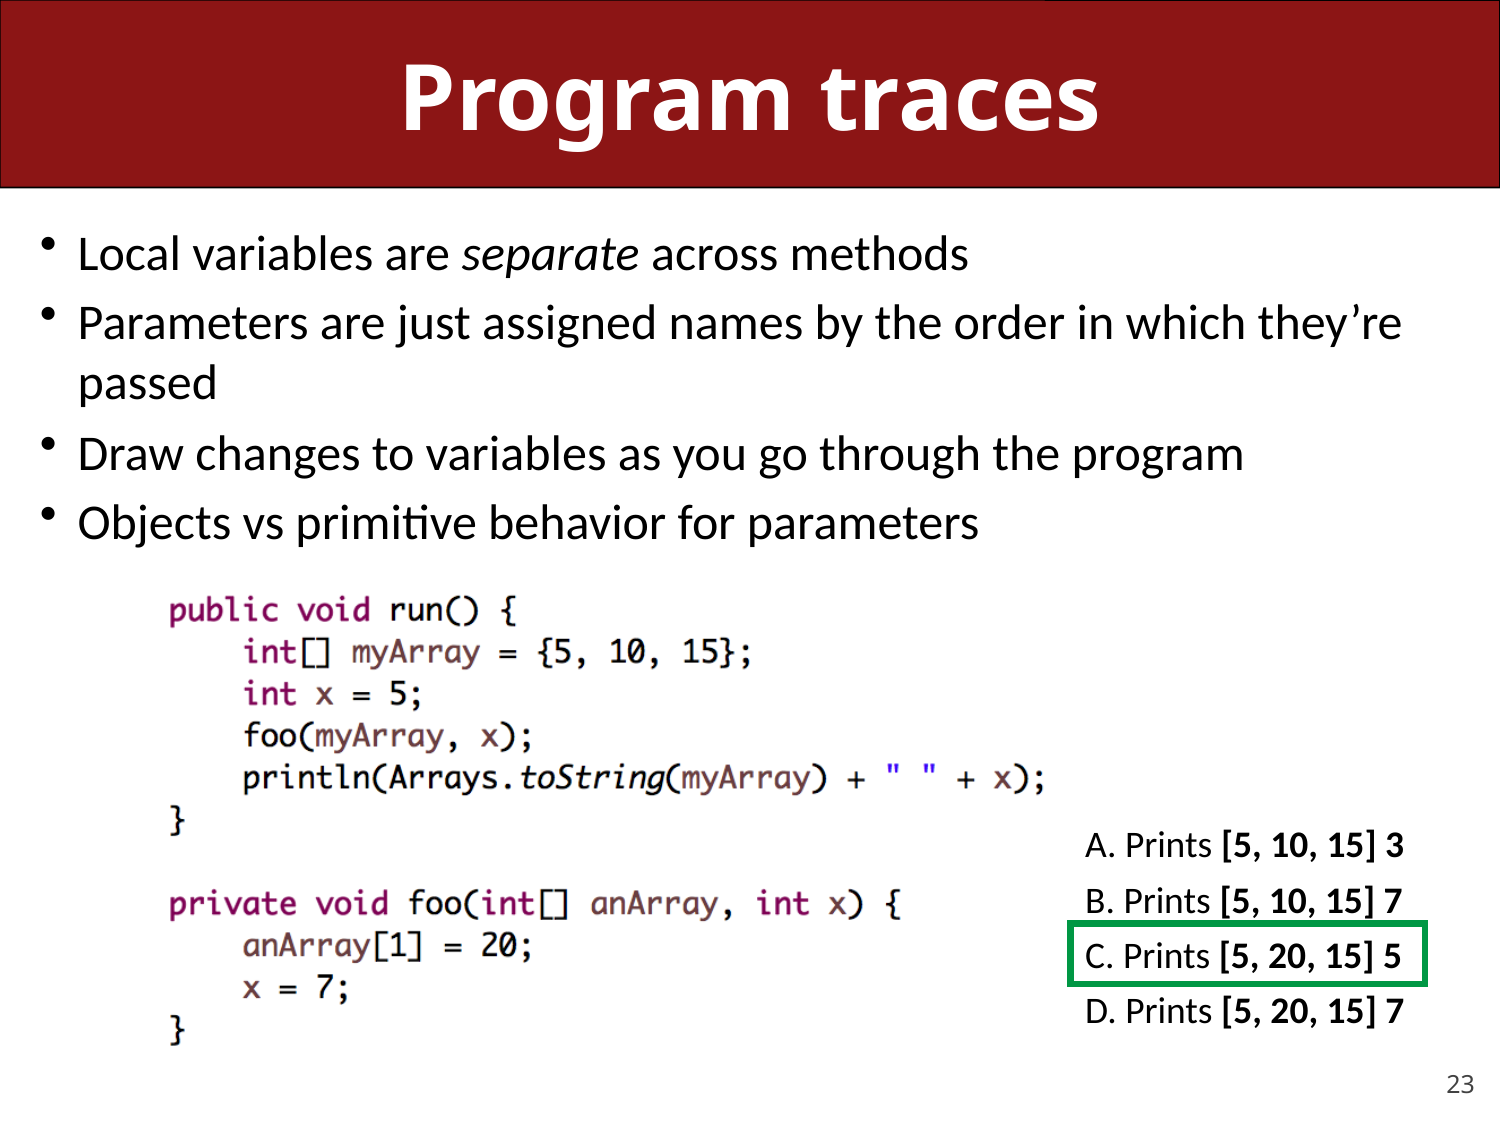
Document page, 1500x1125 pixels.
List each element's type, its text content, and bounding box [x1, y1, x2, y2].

picture [160, 589, 1058, 1056]
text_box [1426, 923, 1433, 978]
text_box D. Prints [5, 20, 15] 7 [1070, 978, 1433, 1039]
text_box [1069, 923, 1426, 985]
title Program traces [75, 0, 1425, 188]
list Local variables are separate across methods Parameters are just assigned names by the order in which they’re passed Draw changes to variables as you go through the program Objects vs primitive behavior for parameters [24, 212, 1475, 1063]
text_box A. Prints [5, 10, 15] 3 [1070, 813, 1433, 868]
text_box B. Prints [5, 10, 15] 7 [1070, 868, 1433, 923]
